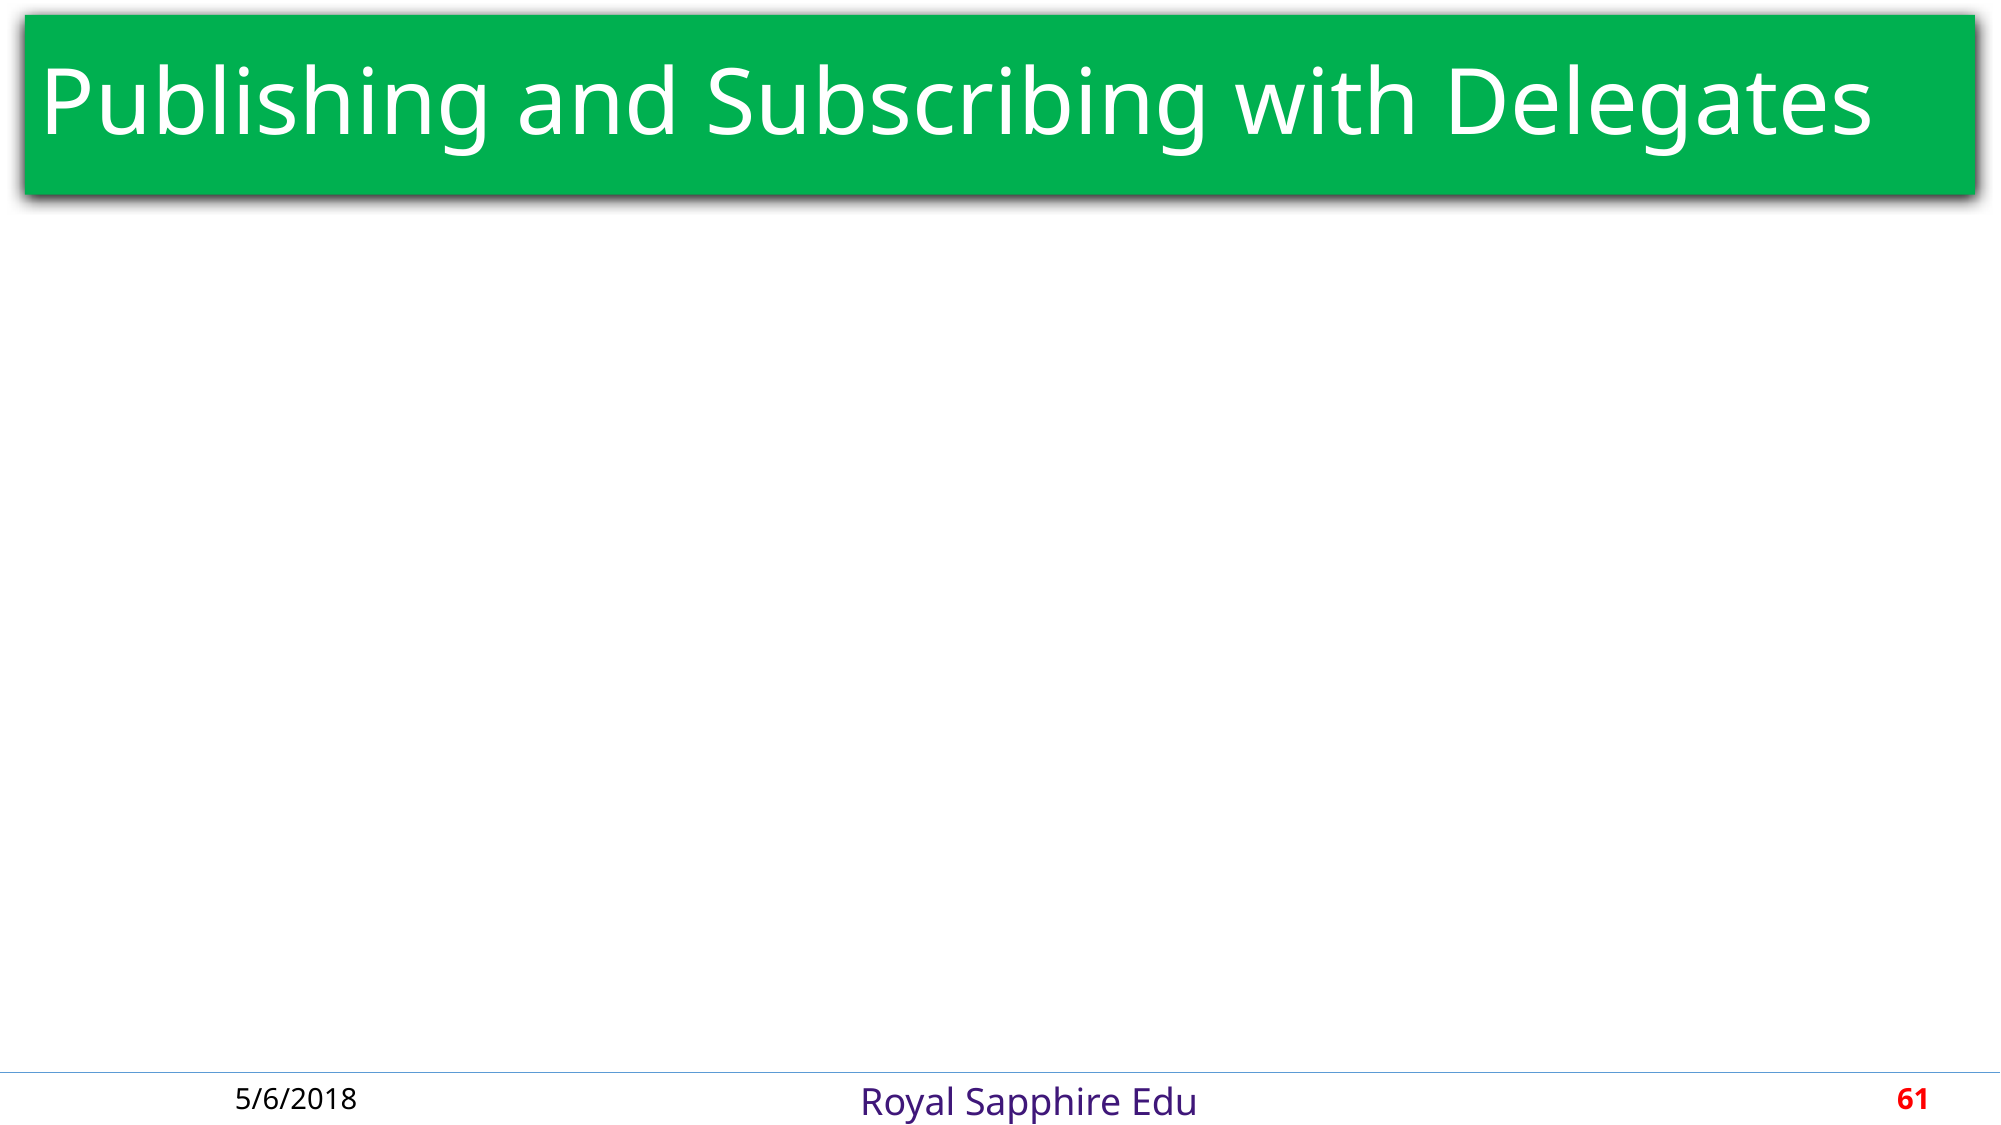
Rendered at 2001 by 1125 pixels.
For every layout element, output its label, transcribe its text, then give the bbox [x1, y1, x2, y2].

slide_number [220, 1072, 671, 1115]
slide_number 61 [1495, 1072, 1946, 1115]
title Publishing and Subscribing with Delegates [24, 14, 1975, 195]
